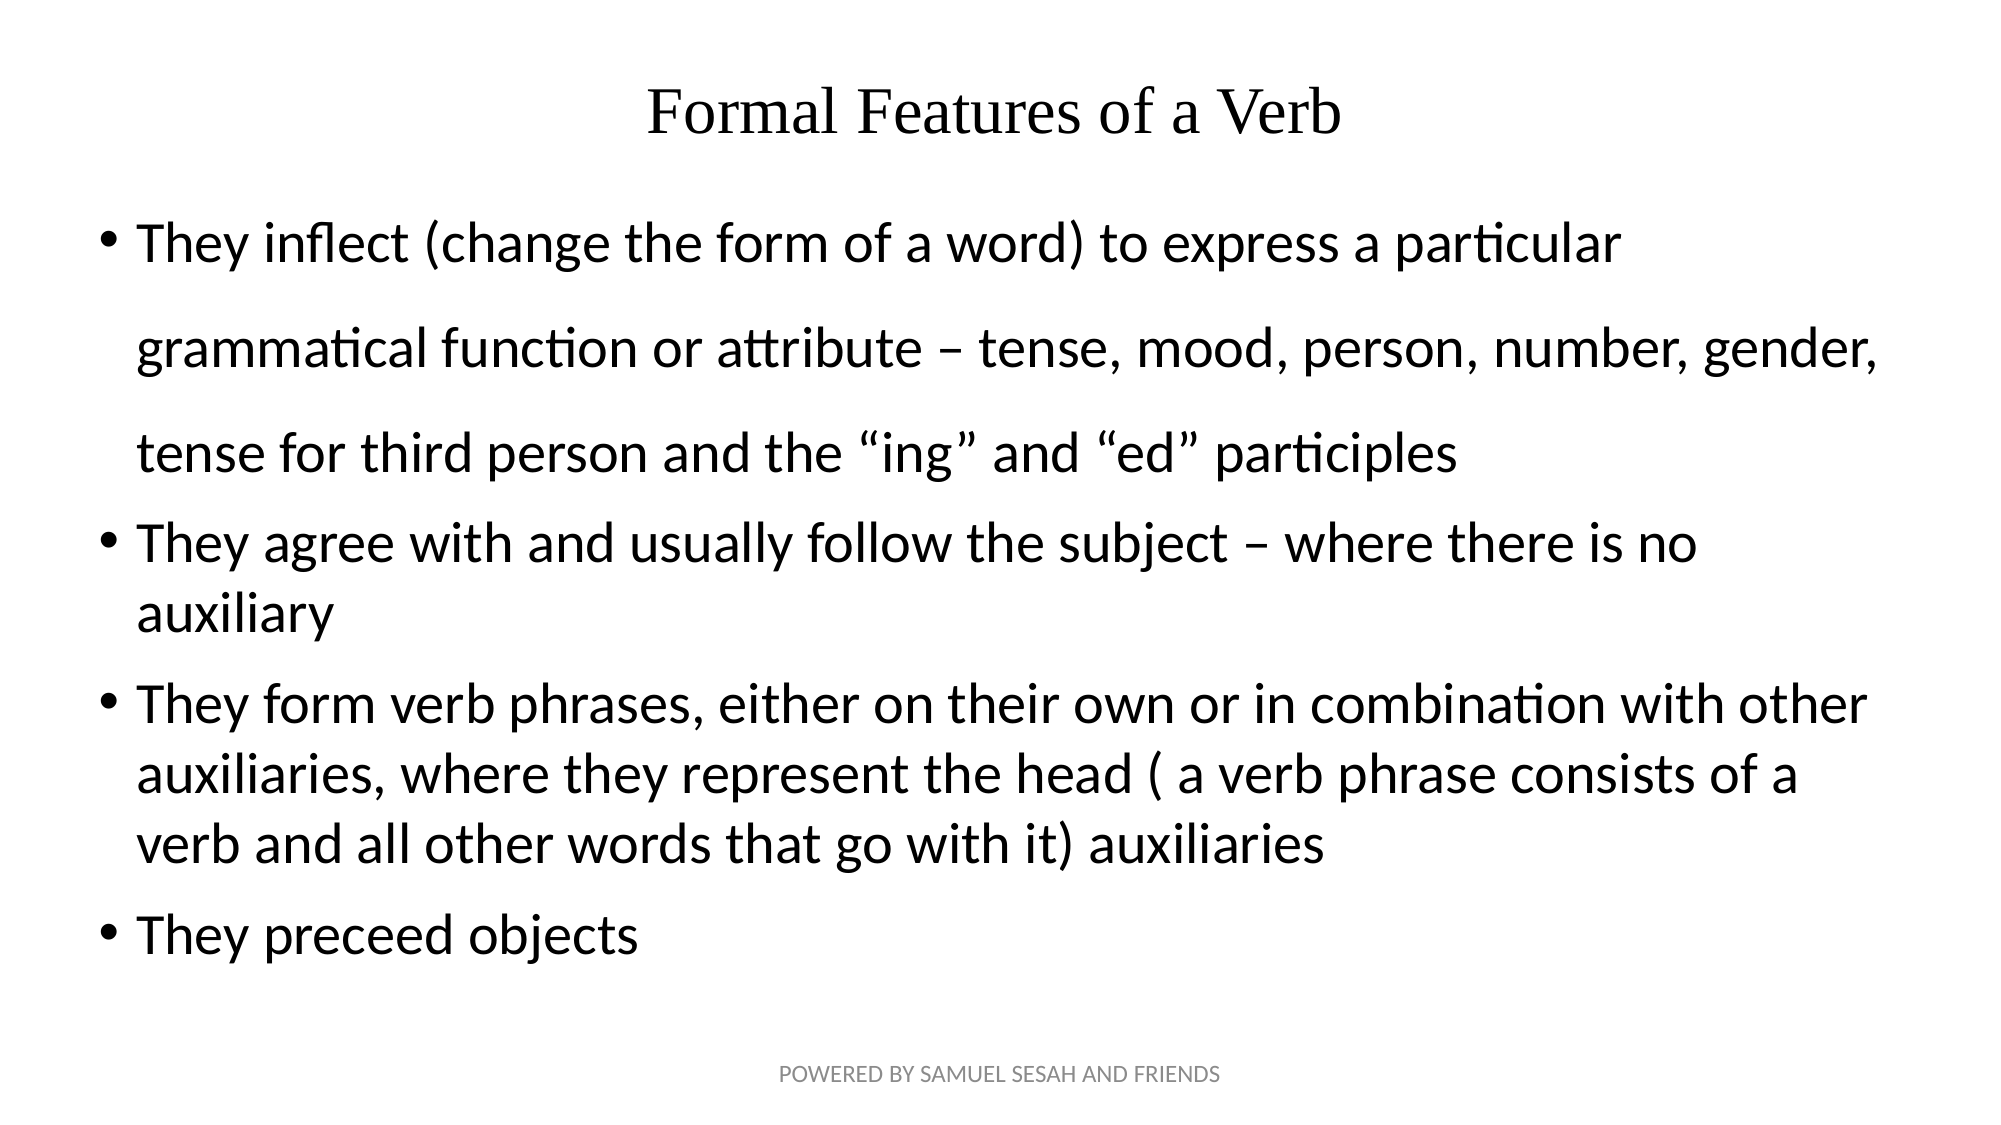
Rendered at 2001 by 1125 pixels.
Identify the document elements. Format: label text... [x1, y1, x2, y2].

footer POWERED BY SAMUEL SESAH AND FRIENDS [662, 1042, 1338, 1103]
list Formal Features of a Verb They inflect (change the form of a word) to express a particular grammatical function or attribute – tense, mood, person, number, gender, tense for third person and the “ing” and “ed” participles They agree with and usually follow the subject – where there is no auxiliary They form verb phrases, either on their own or in combination with other auxiliaries, where they represent the head ( a verb phrase consists of a verb and all other words that go with it) auxiliaries They preceed objects [83, 68, 1908, 1065]
